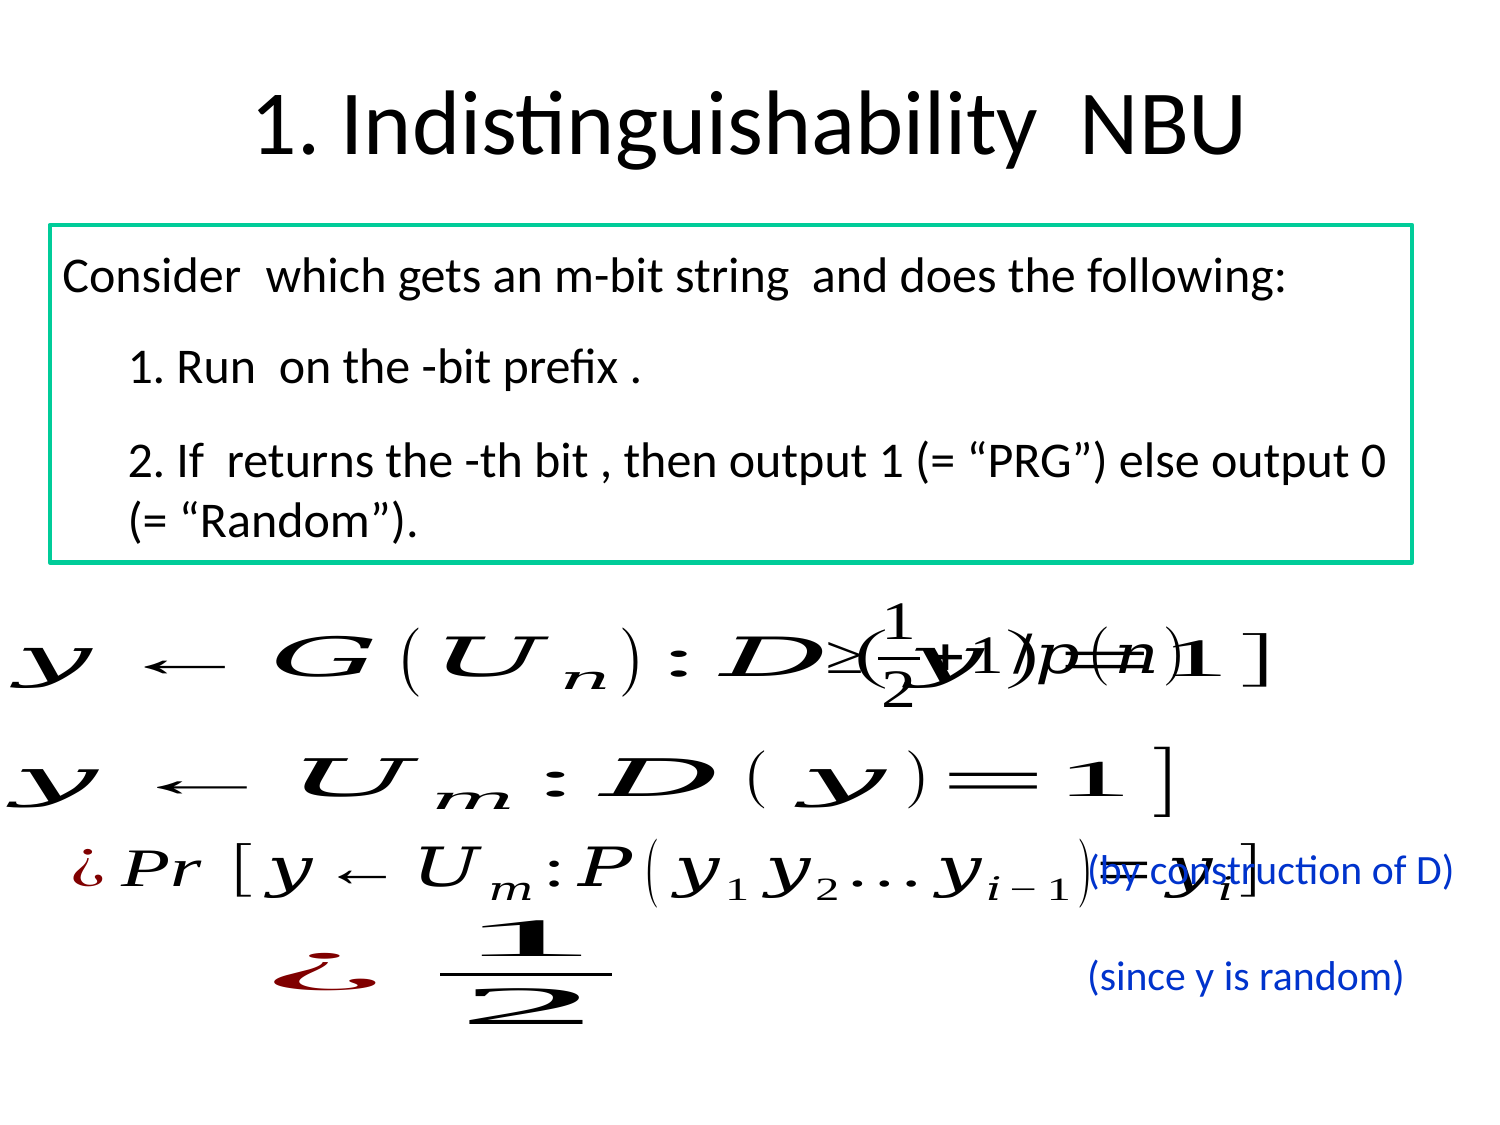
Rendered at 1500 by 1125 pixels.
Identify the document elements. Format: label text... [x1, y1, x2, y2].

text_box (by construction of D) [1072, 835, 1500, 901]
text_box (since y is random) [1072, 941, 1500, 1007]
text_box [49, 224, 1413, 563]
